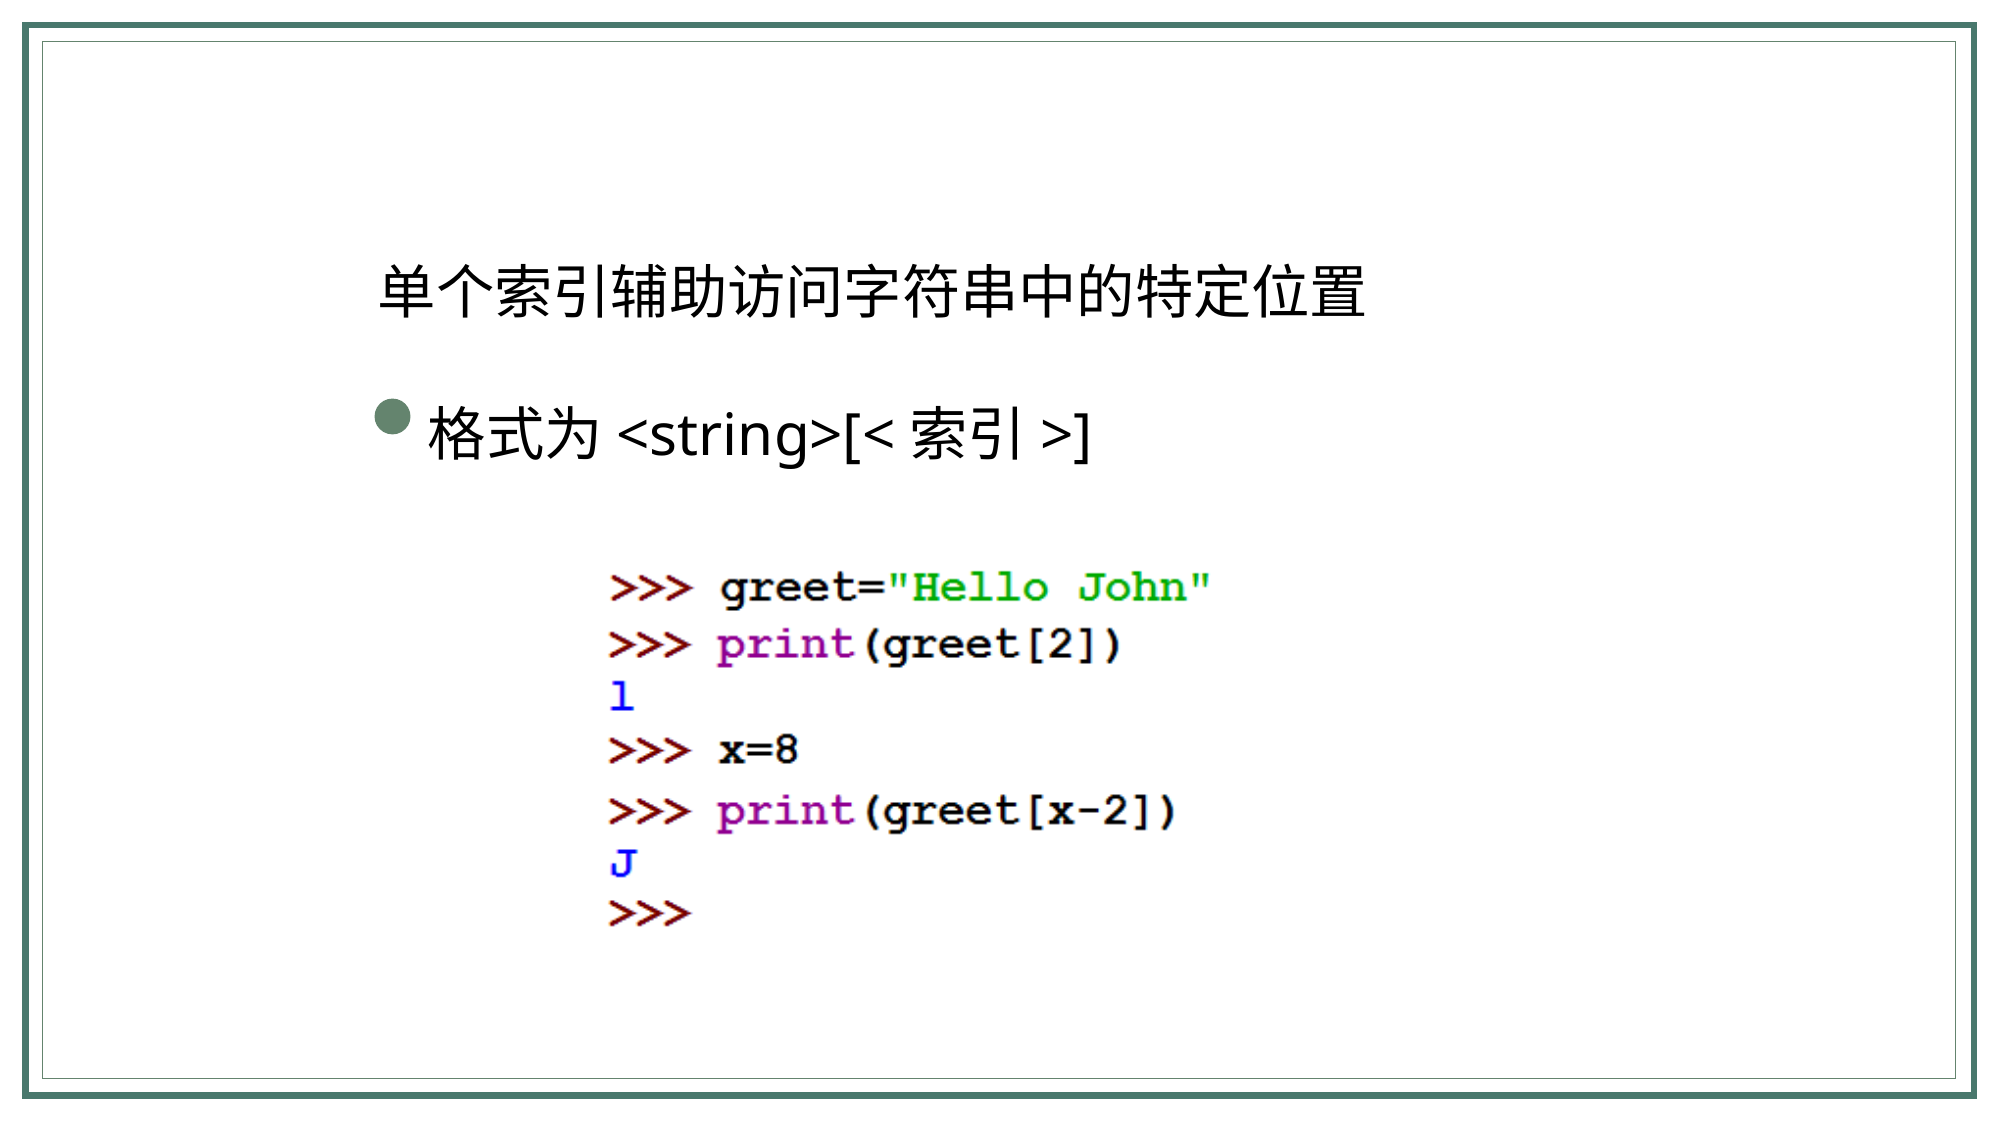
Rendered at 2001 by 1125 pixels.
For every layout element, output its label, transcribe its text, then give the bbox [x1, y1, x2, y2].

text_box [25, 24, 1975, 1097]
text_box [42, 41, 1956, 1080]
text_box 单个索引辅助访问字符串中的特定位置 格式为<string>[<索引>] [197, 0, 1651, 825]
text_box [373, 397, 412, 436]
picture [601, 560, 1246, 950]
